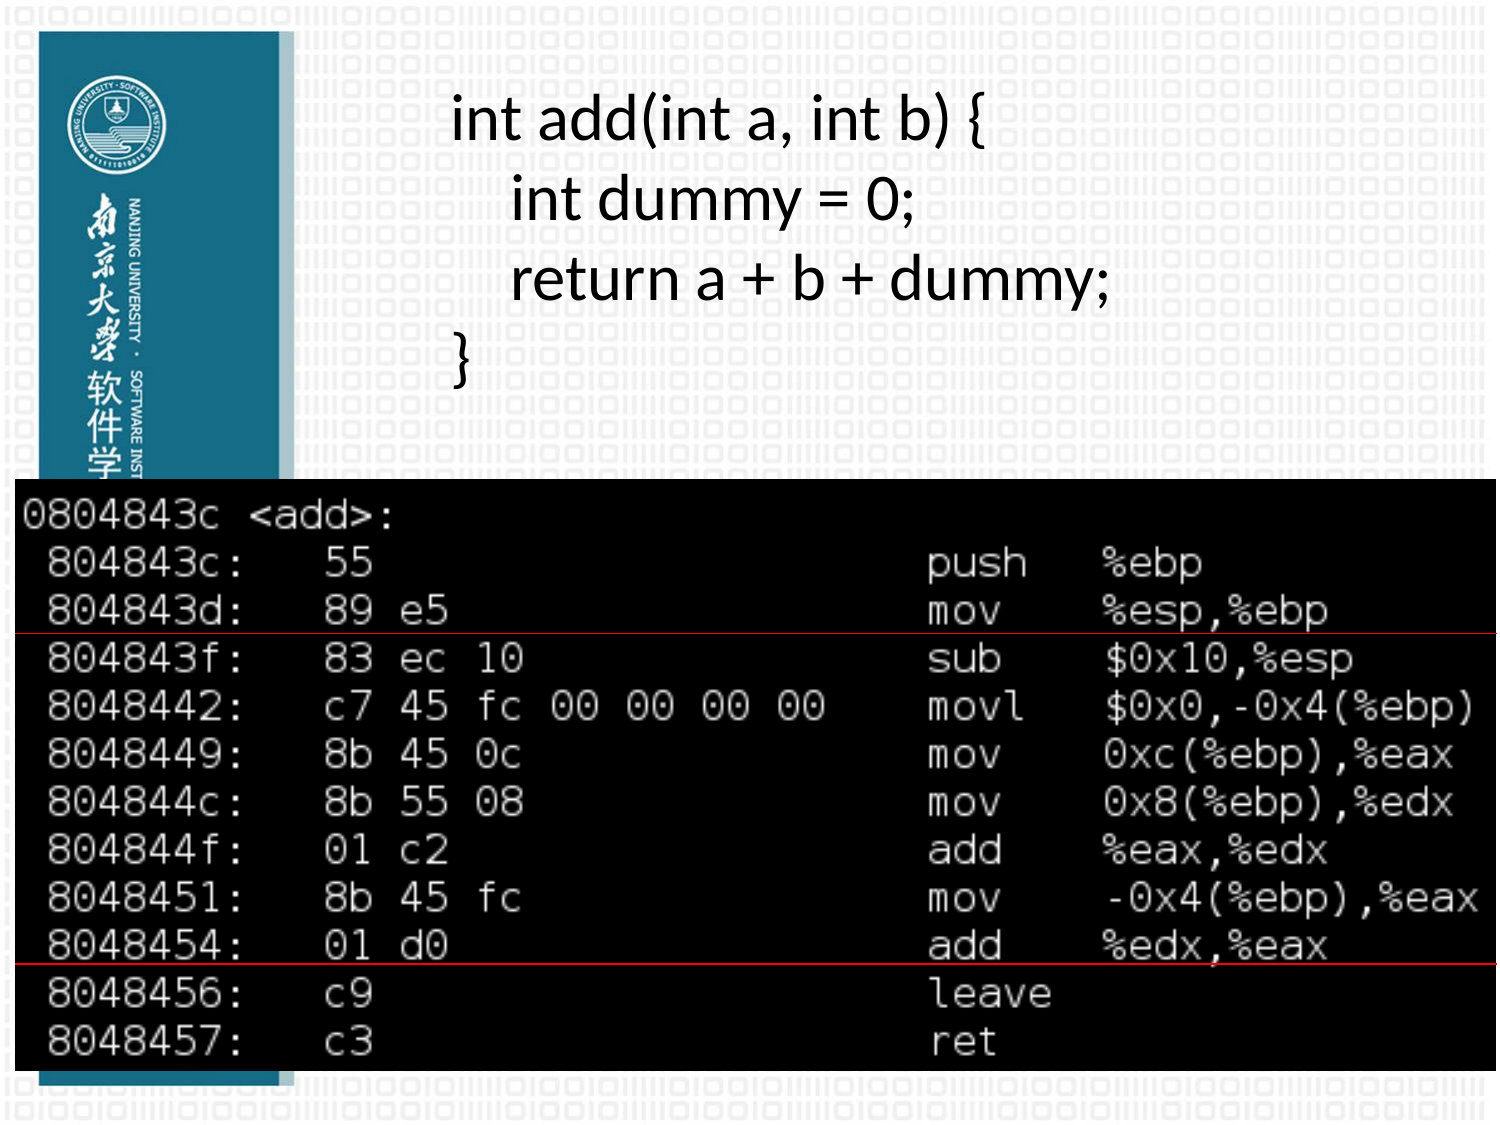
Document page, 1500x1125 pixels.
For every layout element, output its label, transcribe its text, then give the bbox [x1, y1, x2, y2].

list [15, 641, 1496, 963]
picture [0, 0, 1500, 1125]
text_box int add(int a, int b) { int dummy = 0; return a + b + dummy; } [435, 66, 1128, 401]
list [15, 479, 1496, 633]
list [15, 972, 1496, 1071]
